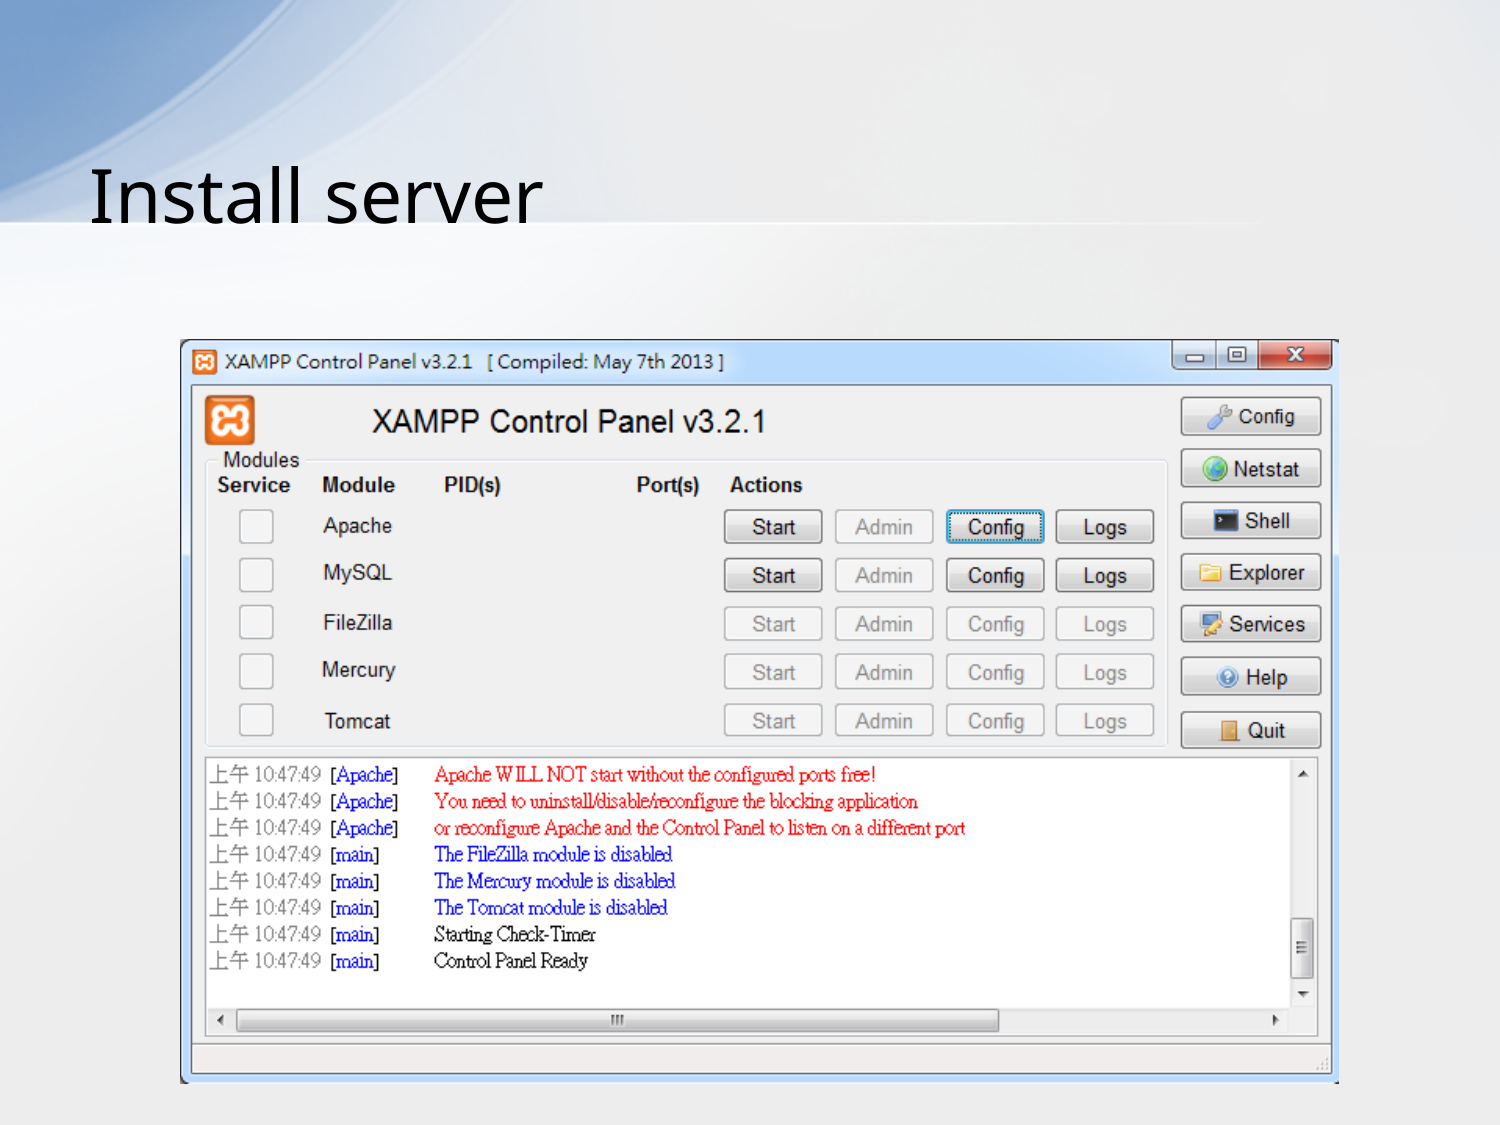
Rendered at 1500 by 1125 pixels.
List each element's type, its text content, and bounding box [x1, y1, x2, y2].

title Install server [75, 58, 1425, 247]
picture [0, 0, 1500, 1125]
slide_number 6 [1074, 1024, 1425, 1103]
